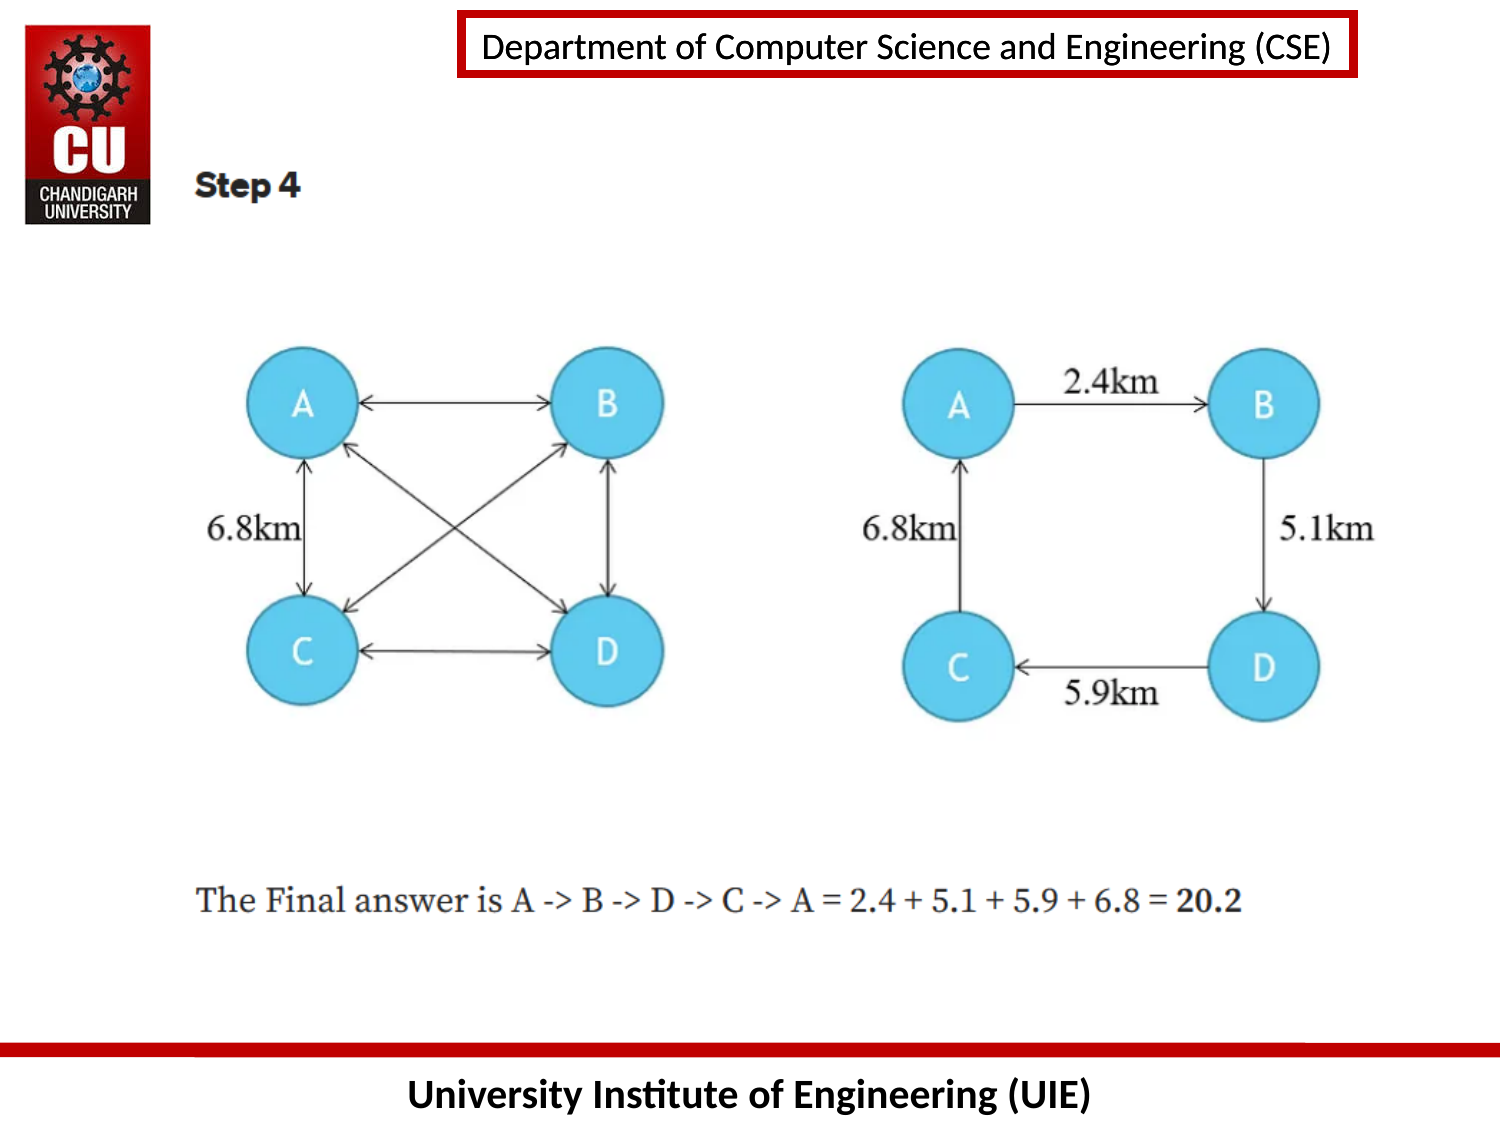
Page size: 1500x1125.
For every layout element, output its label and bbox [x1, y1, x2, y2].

picture [24, 24, 151, 225]
picture [162, 149, 1403, 926]
